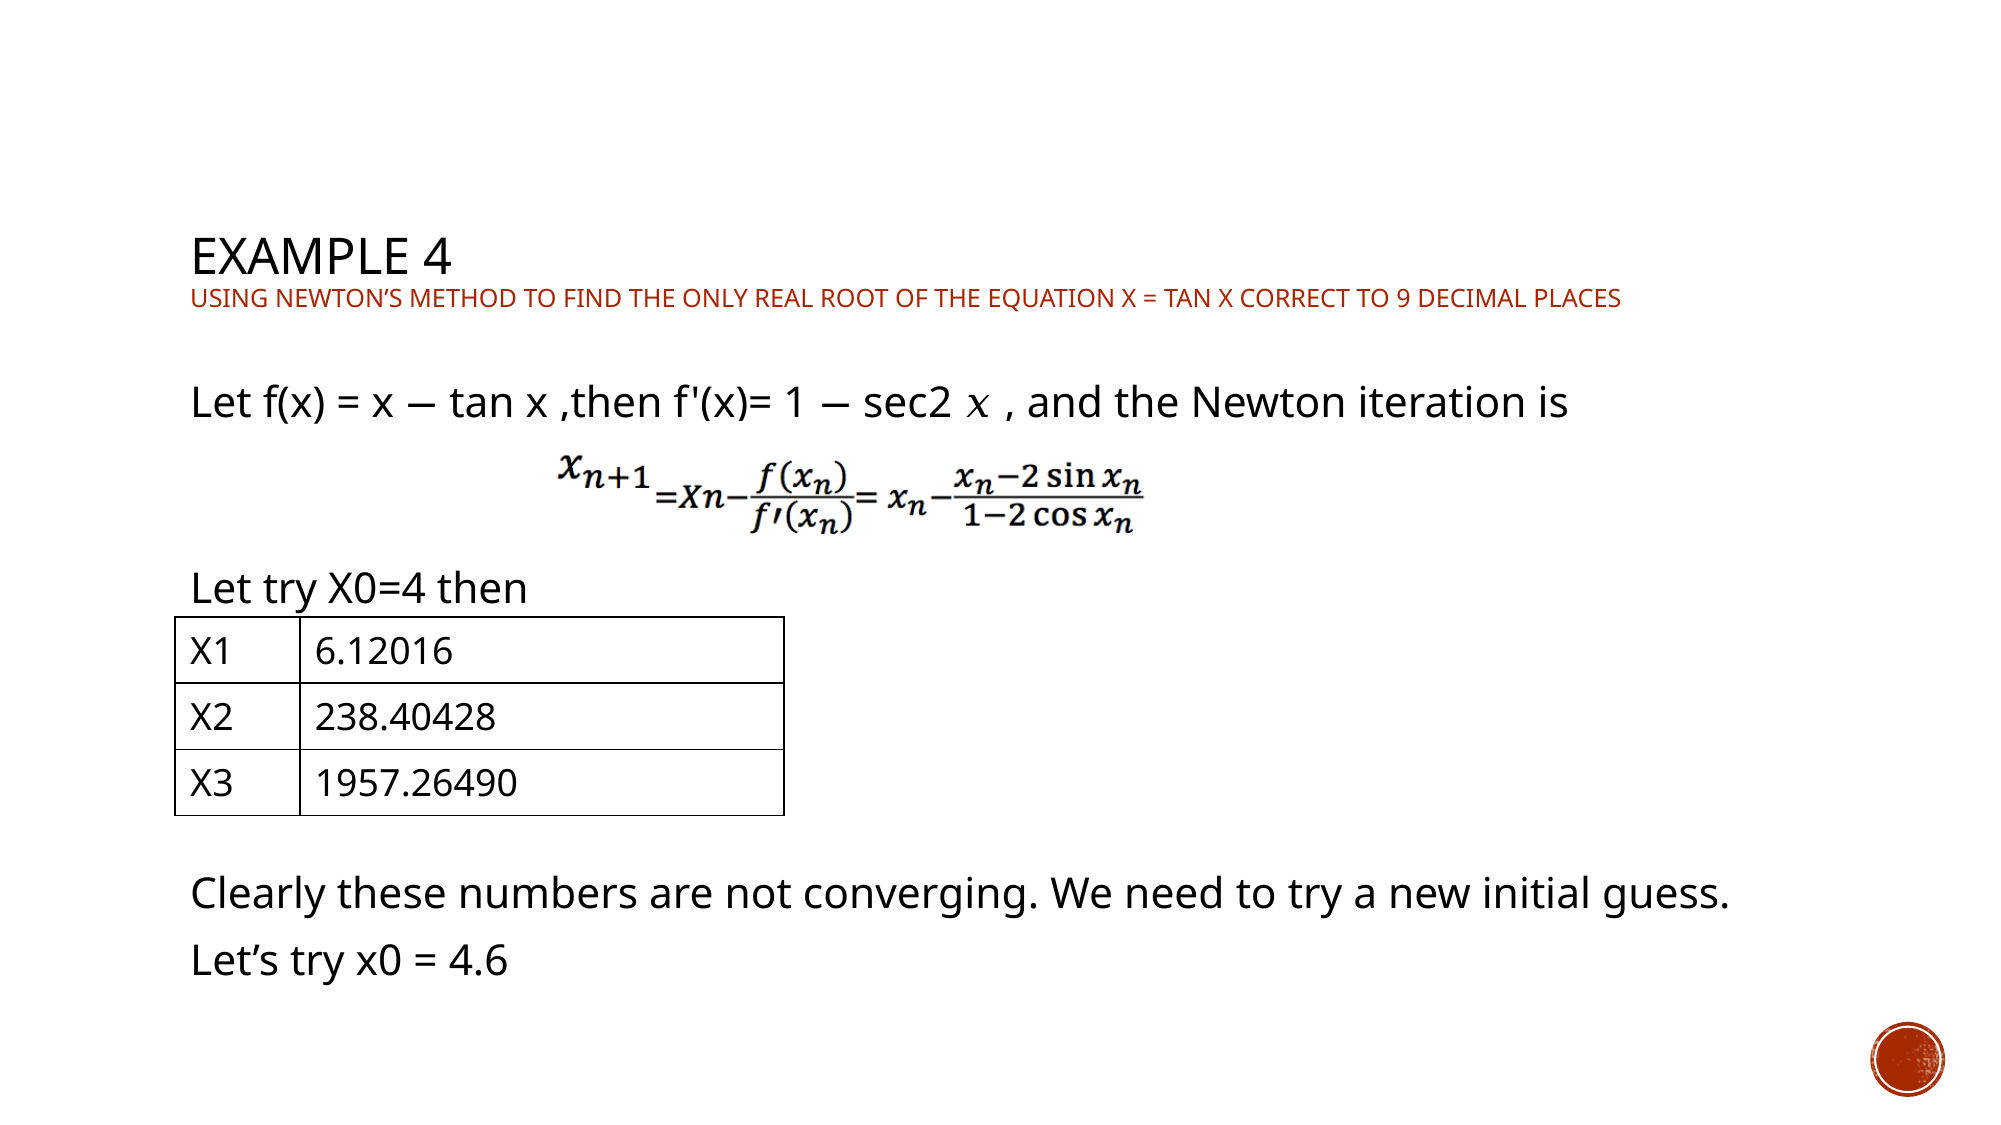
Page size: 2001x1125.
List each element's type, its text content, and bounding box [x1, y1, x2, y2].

table_header 6.12016 [301, 618, 783, 682]
list Let f(x) = x − tan x ,then f'(x)= 1 − sec2 𝑥 , and the Newton iteration is Let try X0=4 then Clearly these numbers are not converging. We need to try a new initial guess. Let’s try x0 = 4.6 [175, 310, 2000, 1066]
table_cell X3 [176, 750, 299, 815]
picture [548, 421, 1159, 578]
title Example 4 Using Newton’s Method to find the only real root of the equation x = tan x correct to 9 decimal places [175, 221, 1826, 310]
table_cell X2 [176, 684, 299, 749]
table_cell 238.40428 [301, 684, 783, 749]
table_cell 1957.26490 [301, 750, 783, 815]
table_header X1 [176, 618, 299, 682]
